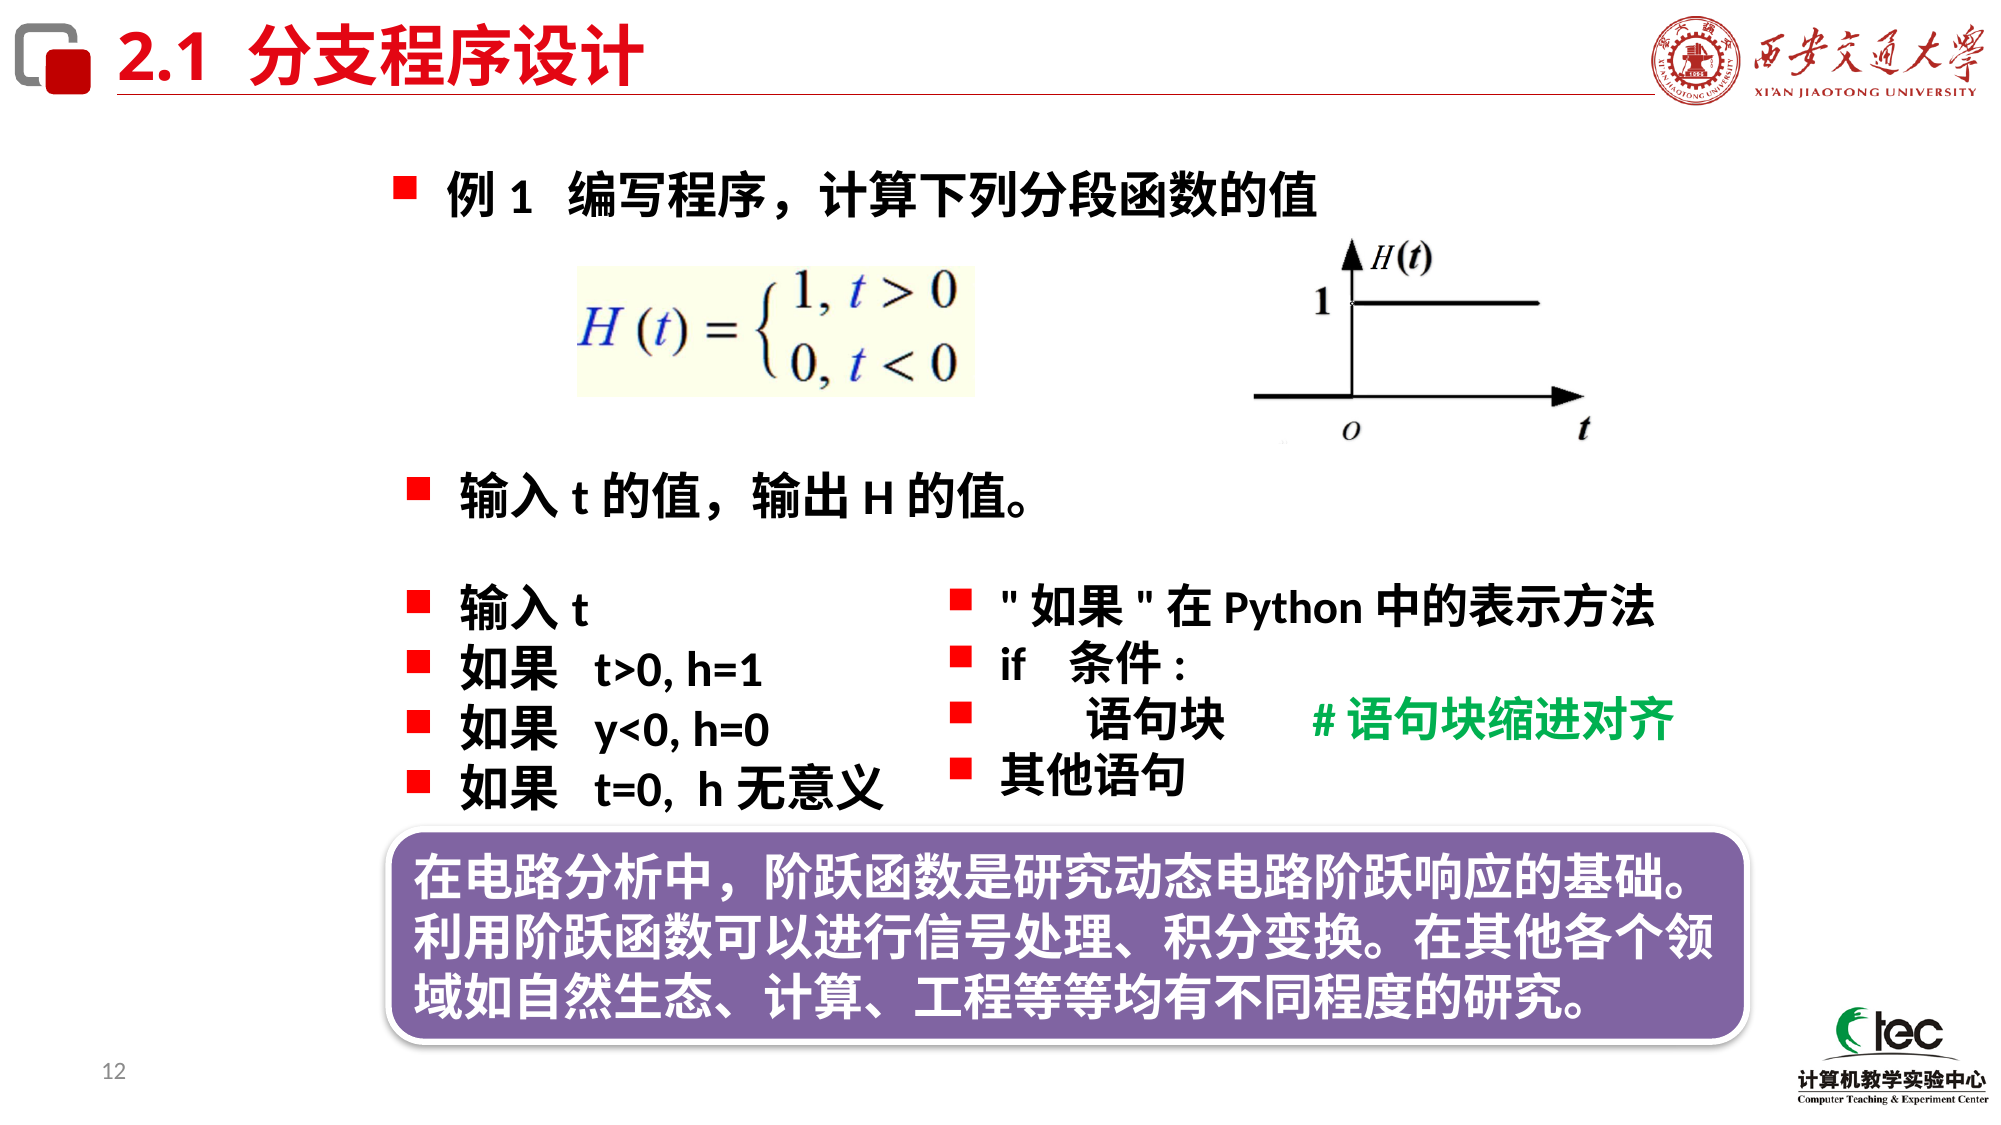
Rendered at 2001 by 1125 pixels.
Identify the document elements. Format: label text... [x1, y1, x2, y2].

text_box "如果"在Python中的表示方法 if 条件: 语句块 #语句块缩进对齐 其他语句 [931, 569, 1714, 826]
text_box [19, 27, 91, 95]
picture [577, 266, 975, 397]
text_box 在电路分析中，阶跃函数是研究动态电路阶跃响应的基础。利用阶跃函数可以进行信号处理、积分变换。在其他各个领域如自然生态、计算、工程等等均有不同程度的研究。 [388, 829, 1747, 1042]
text_box 输入t的值，输出H的值。 [388, 456, 1098, 556]
picture [1788, 993, 2000, 1125]
picture [1647, 12, 1995, 109]
slide_number 12 [86, 1039, 537, 1100]
text_box 例1 编写程序，计算下列分段函数的值 [374, 155, 1725, 274]
text_box 2.1 分支程序设计 [102, 6, 662, 102]
picture [1243, 219, 1594, 444]
text_box 输入t 如果 t>0, h=1 如果 y<0, h=0 如果 t=0, h无意义 [388, 569, 931, 846]
